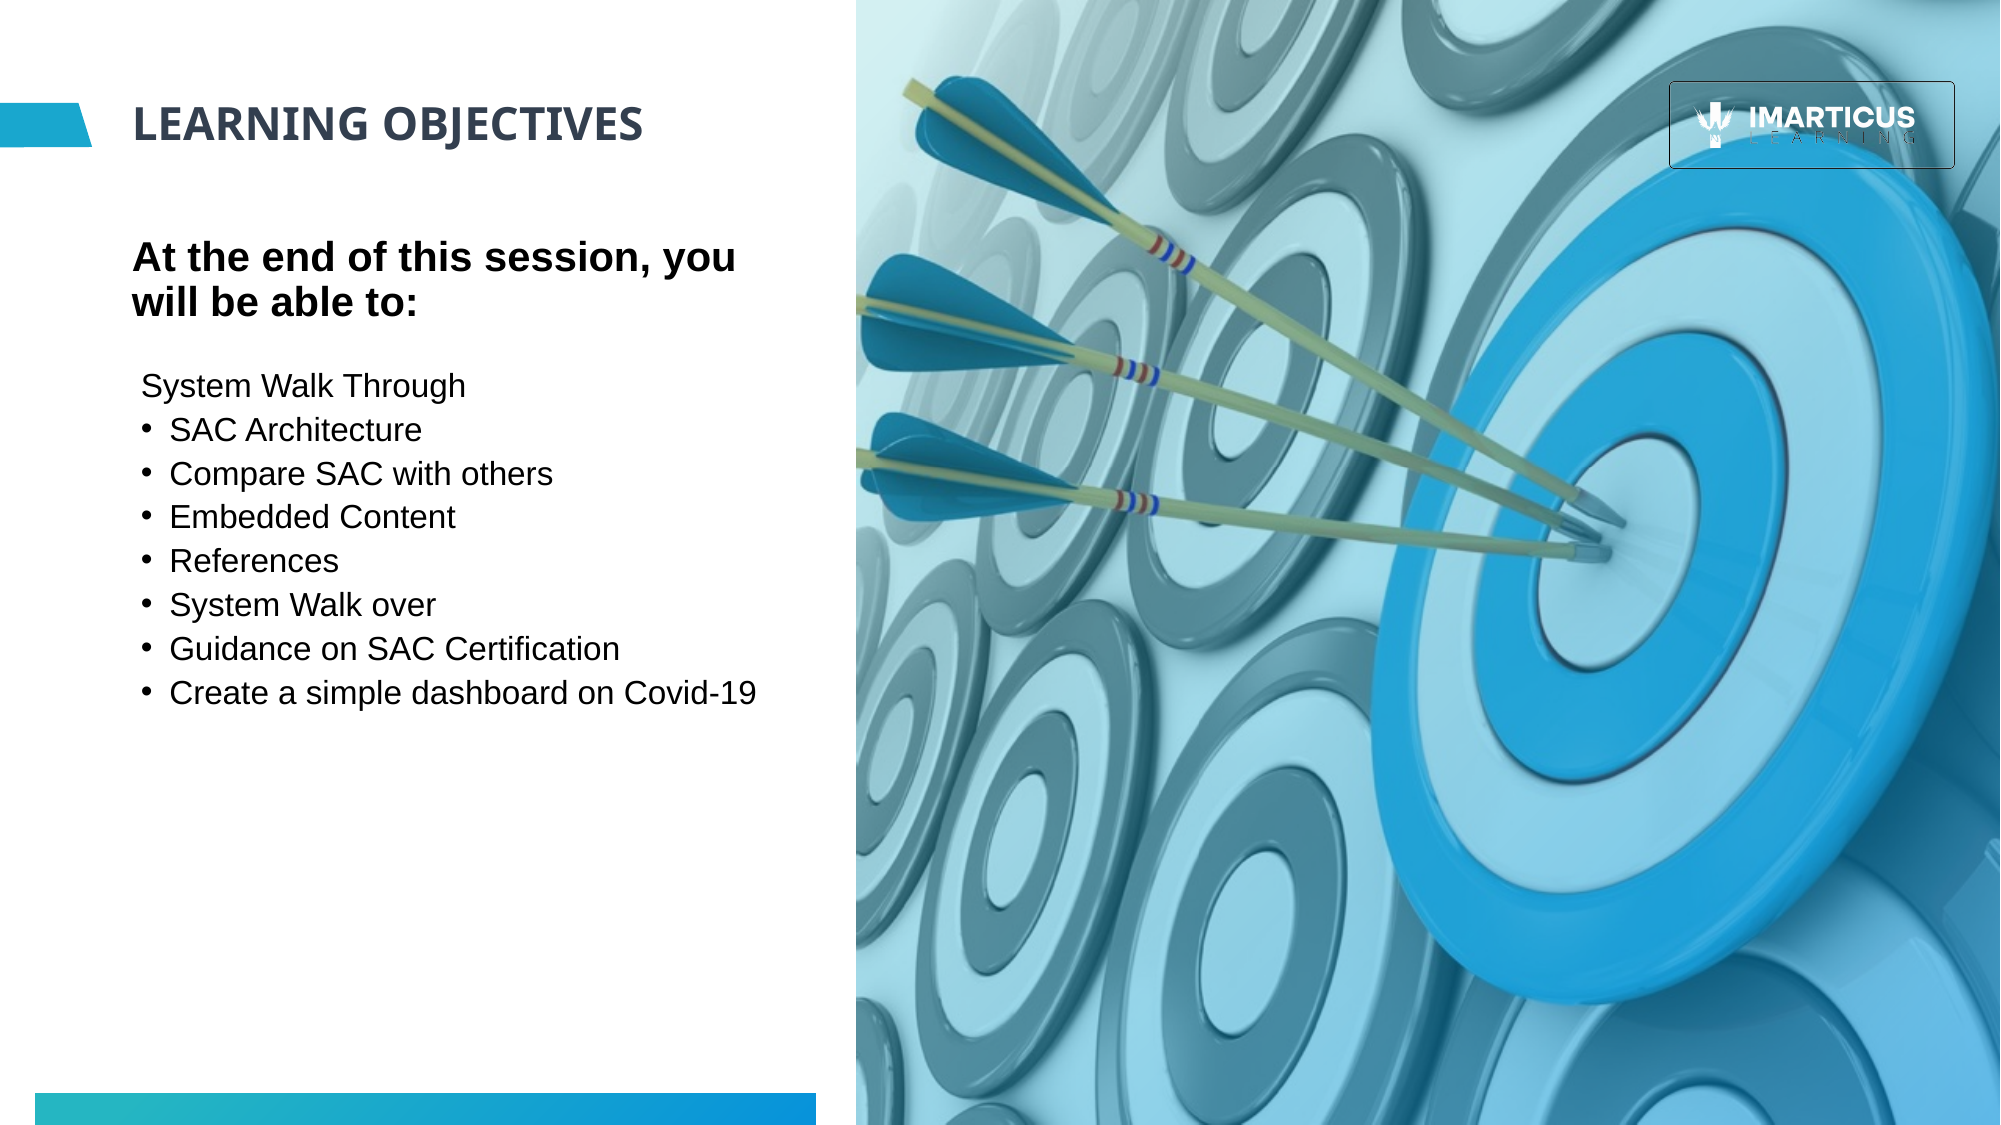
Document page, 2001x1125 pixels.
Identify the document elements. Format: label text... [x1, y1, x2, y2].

text_box [34, 1093, 817, 1125]
text_box [0, 101, 94, 149]
picture [856, 0, 2000, 1125]
text_box LEARNING OBJECTIVES [117, 86, 856, 157]
text_box System Walk Through SAC Architecture Compare SAC with others Embedded Content References System Walk over Guidance on SAC Certification Create a simple dashboard on Covid-19 [117, 352, 790, 719]
text_box At the end of this session, you will be able to: [117, 227, 790, 333]
